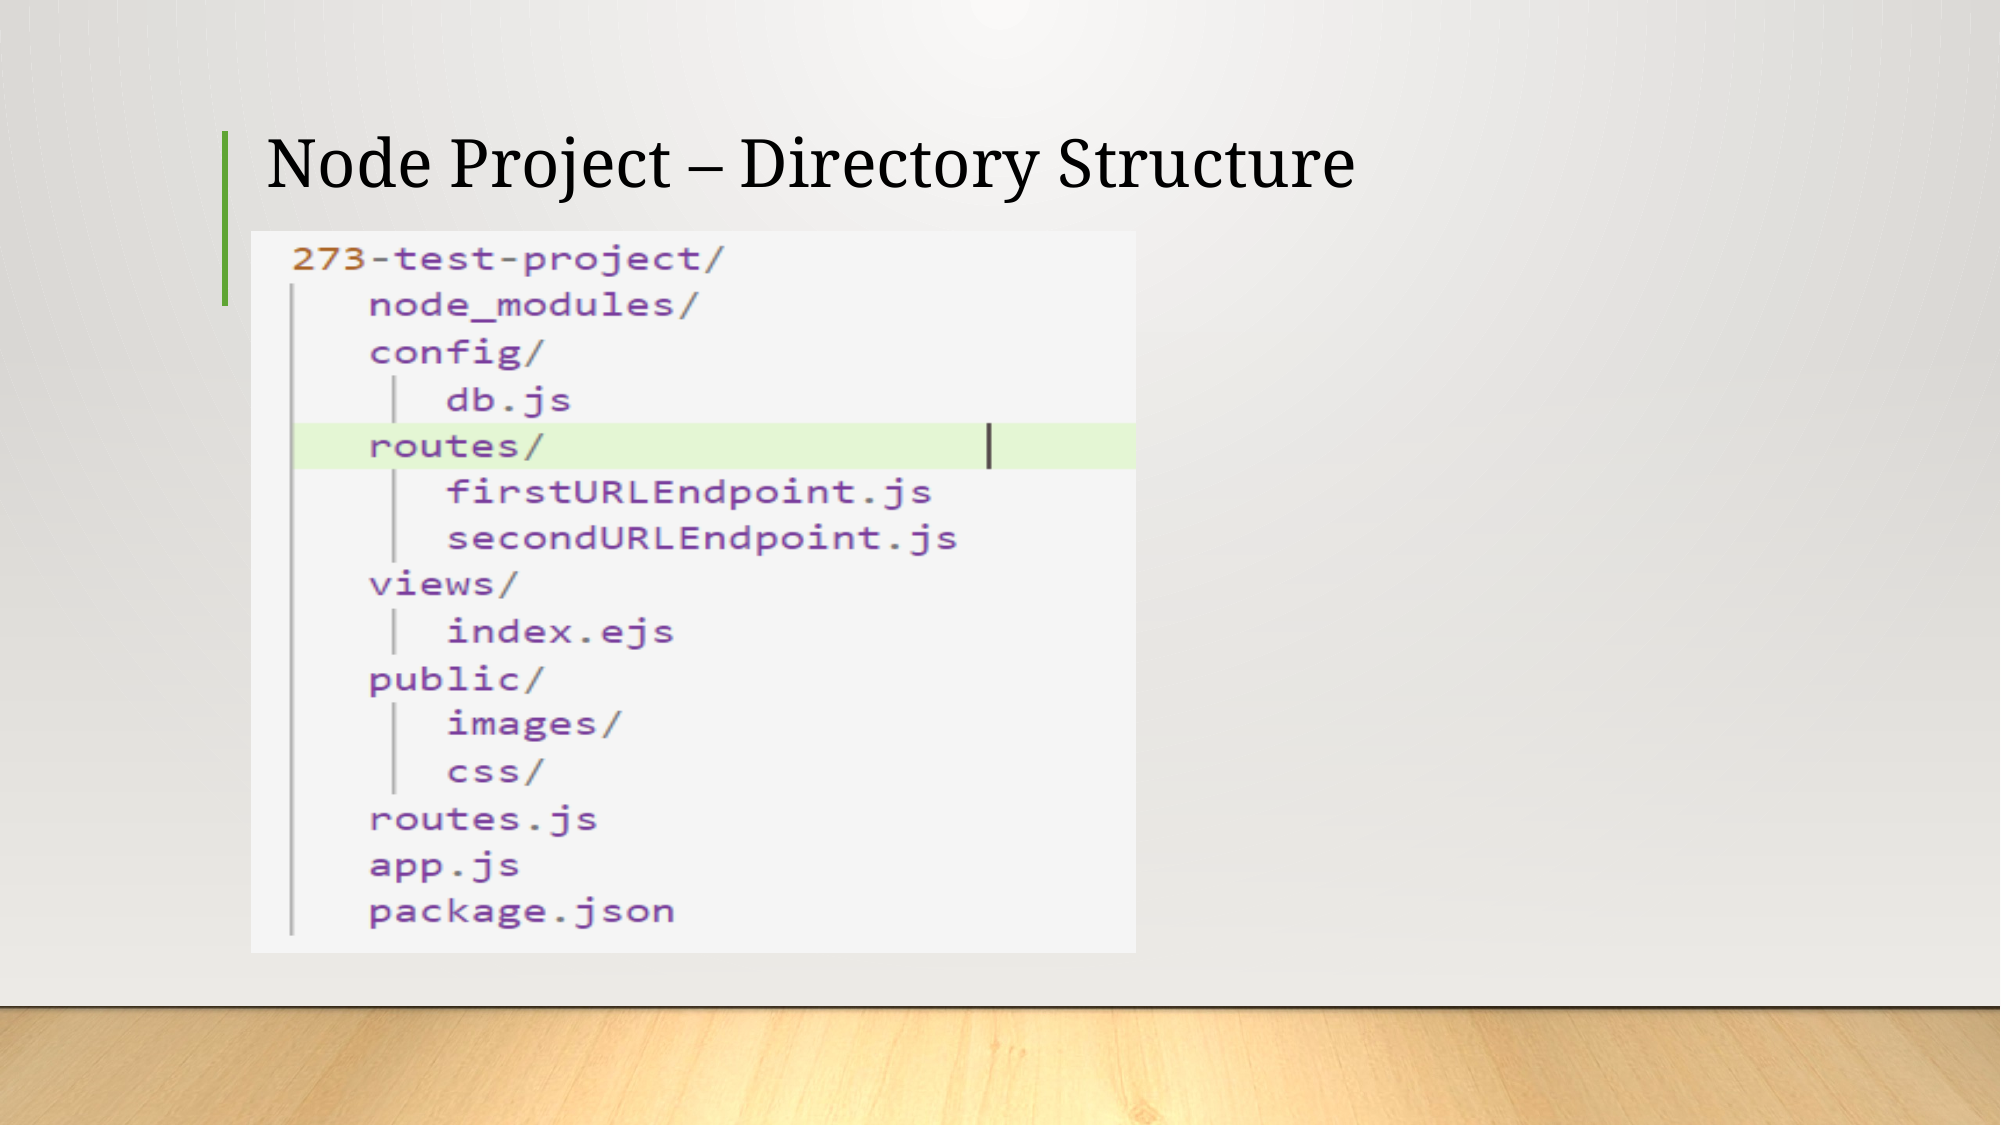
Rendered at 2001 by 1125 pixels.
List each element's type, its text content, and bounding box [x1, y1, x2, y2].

picture [251, 230, 1136, 953]
title Node Project – Directory Structure [251, 37, 1814, 210]
picture [0, 1006, 2000, 1125]
